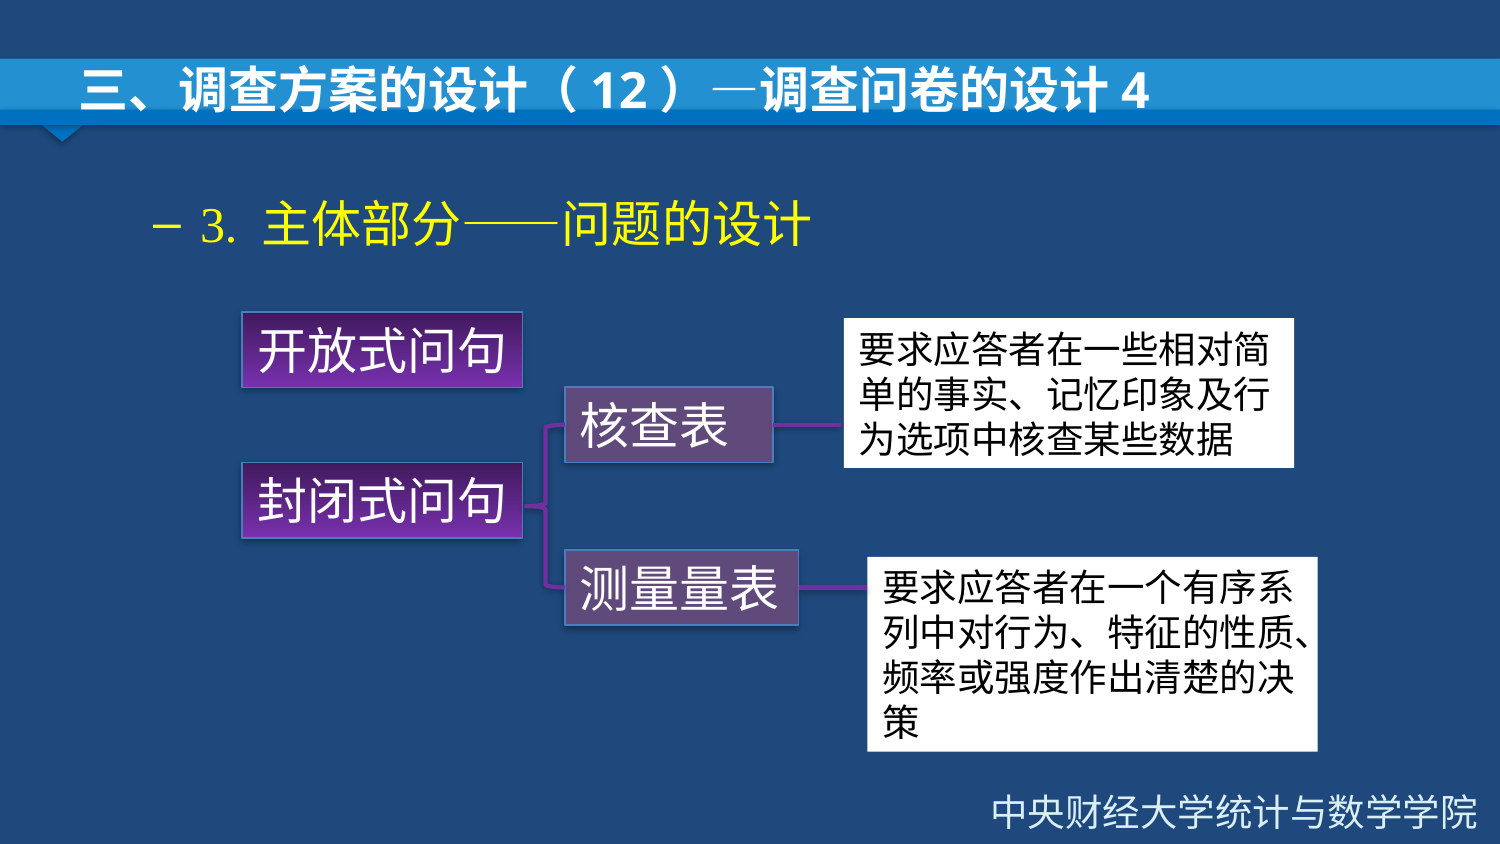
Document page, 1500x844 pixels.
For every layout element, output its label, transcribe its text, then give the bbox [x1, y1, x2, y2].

text_box 封闭式问句 [241, 462, 523, 539]
list 3. 主体部分——问题的设计 [63, 169, 1414, 785]
text_box [523, 422, 566, 590]
text_box 开放式问句 [241, 311, 523, 388]
text_box 要求应答者在一个有序系列中对行为、特征的性质、频率或强度作出清楚的决策 [867, 556, 1318, 752]
text_box 要求应答者在一些相对简单的事实、记忆印象及行为选项中核查某些数据 [843, 318, 1295, 468]
title 三、调查方案的设计（12）—调查问卷的设计4 [63, 54, 1414, 122]
text_box 测量量表 [564, 549, 799, 626]
text_box 核查表 [564, 386, 774, 463]
